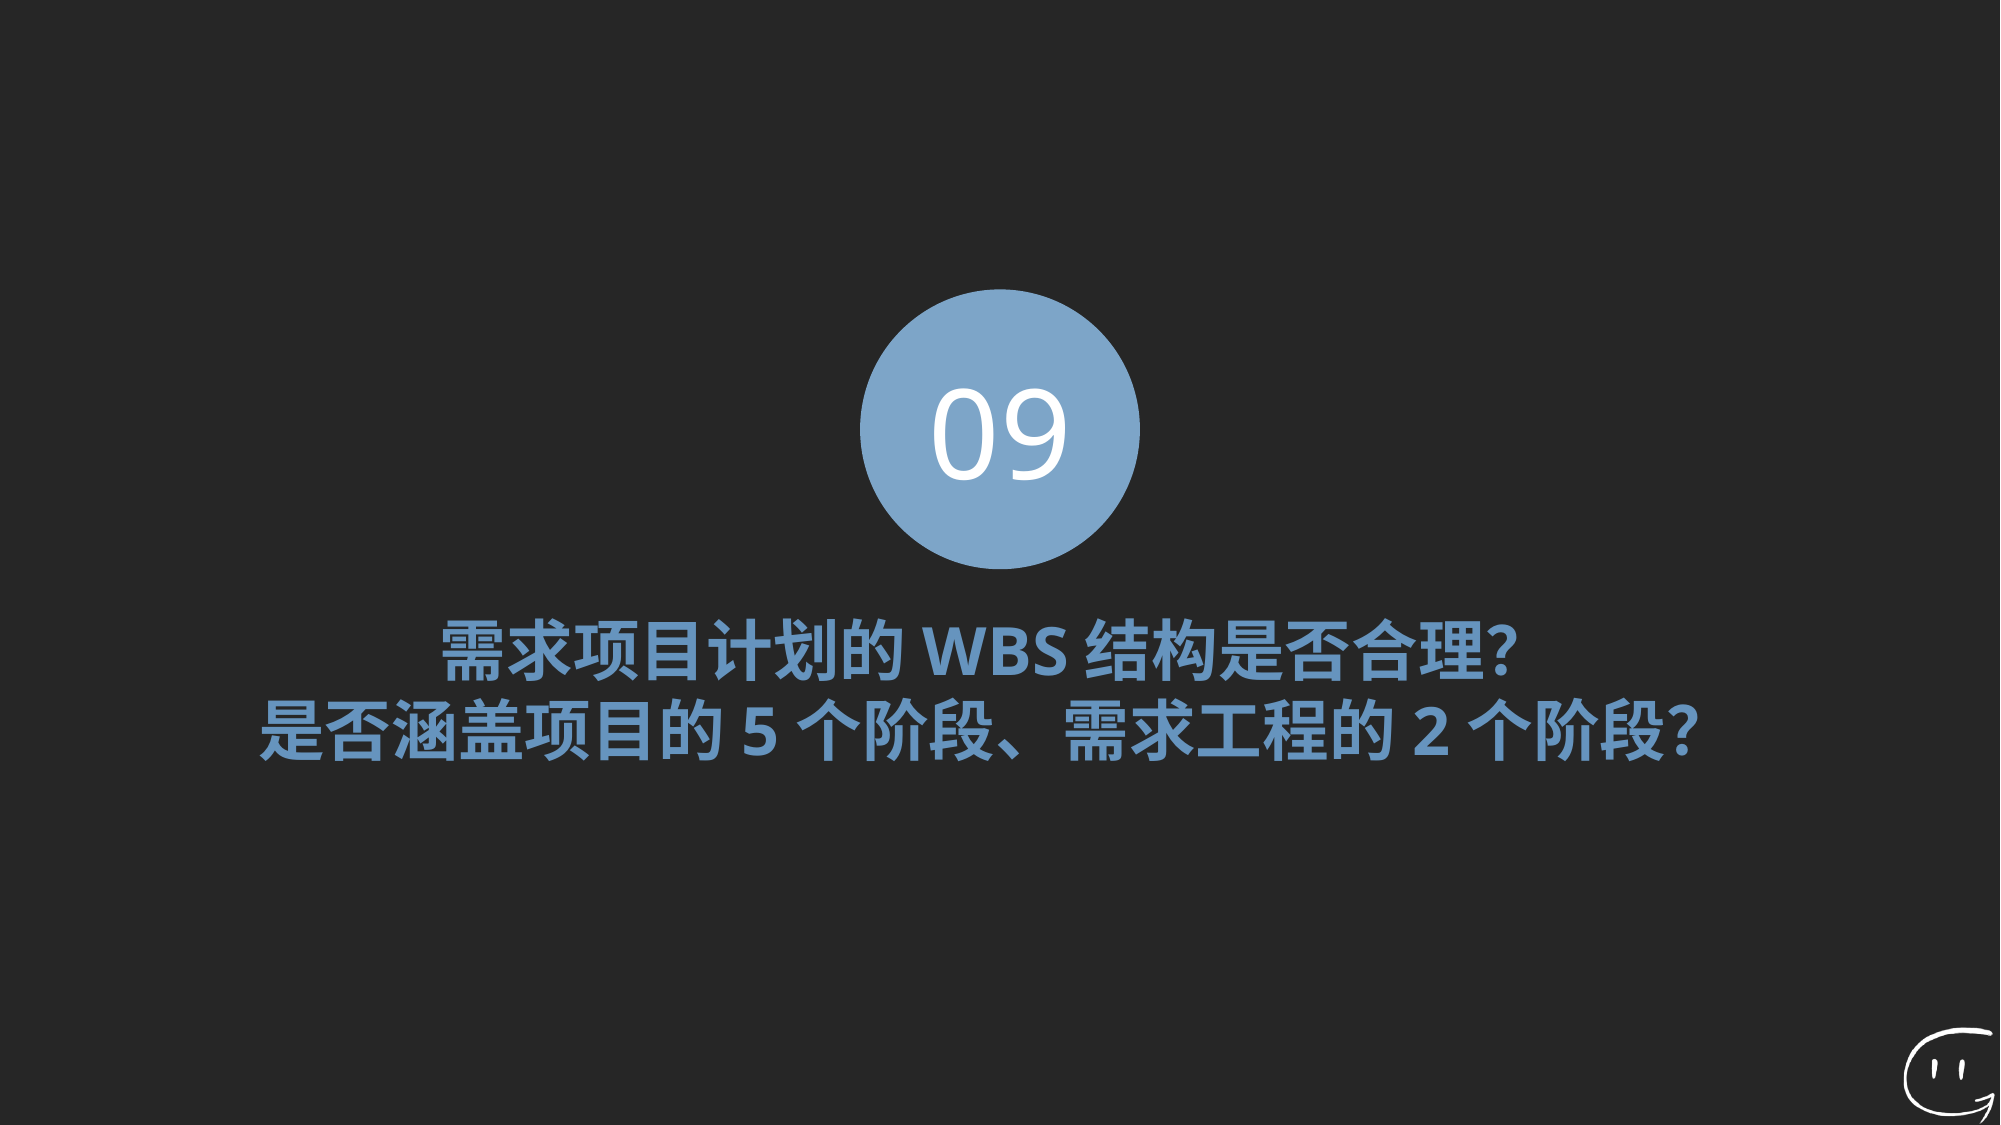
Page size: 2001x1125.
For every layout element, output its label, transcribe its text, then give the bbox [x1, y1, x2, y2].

picture [1899, 1023, 2000, 1125]
text_box 09 [859, 288, 1141, 571]
text_box 需求项目计划的WBS结构是否合理？ 是否涵盖项目的5个阶段、需求工程的2个阶段？ [243, 601, 1749, 777]
